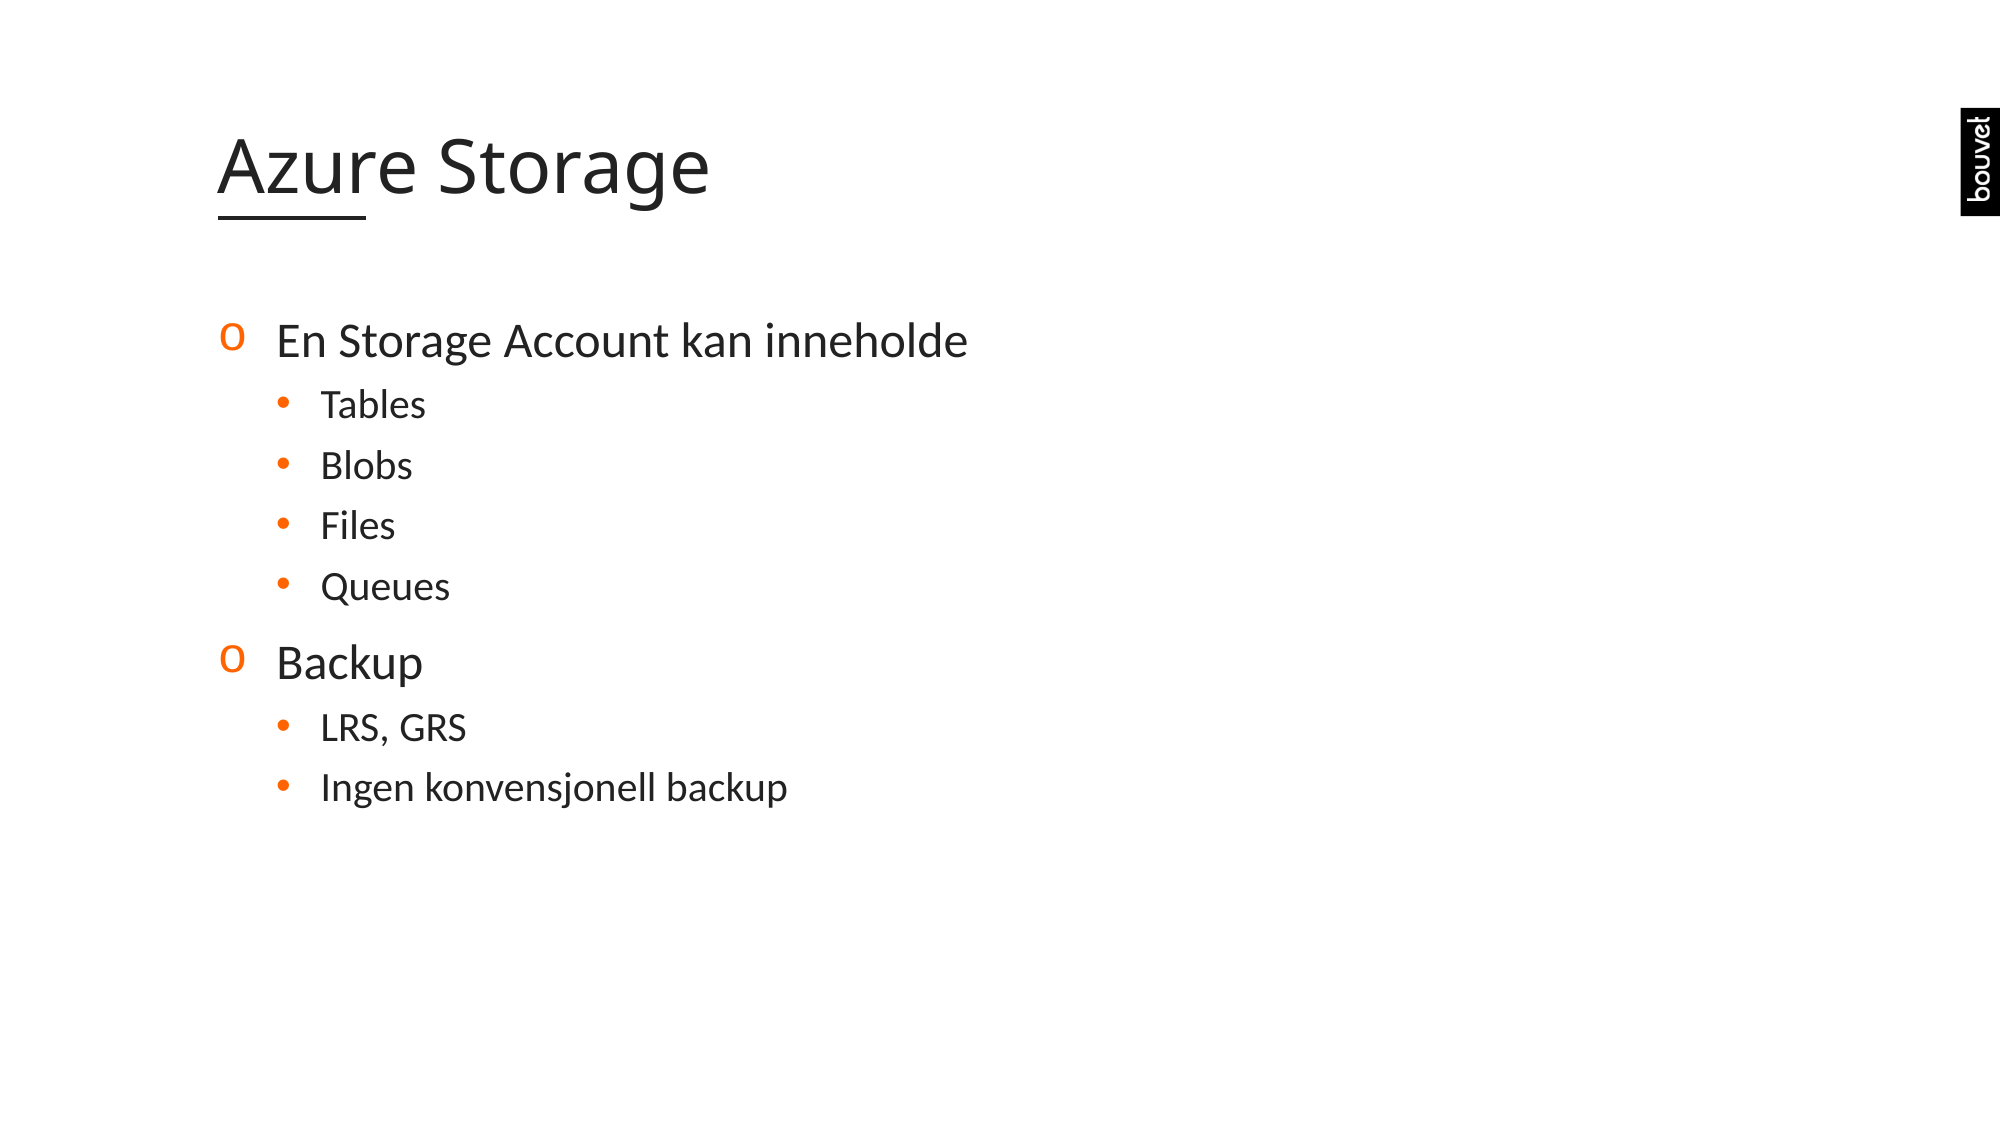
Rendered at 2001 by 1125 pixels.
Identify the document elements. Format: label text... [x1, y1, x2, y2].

title Azure Storage [202, 59, 1867, 218]
list En Storage Account kan inneholde Tables Blobs Files Queues Backup LRS, GRS Ingen konvensjonell backup [202, 299, 1578, 1014]
